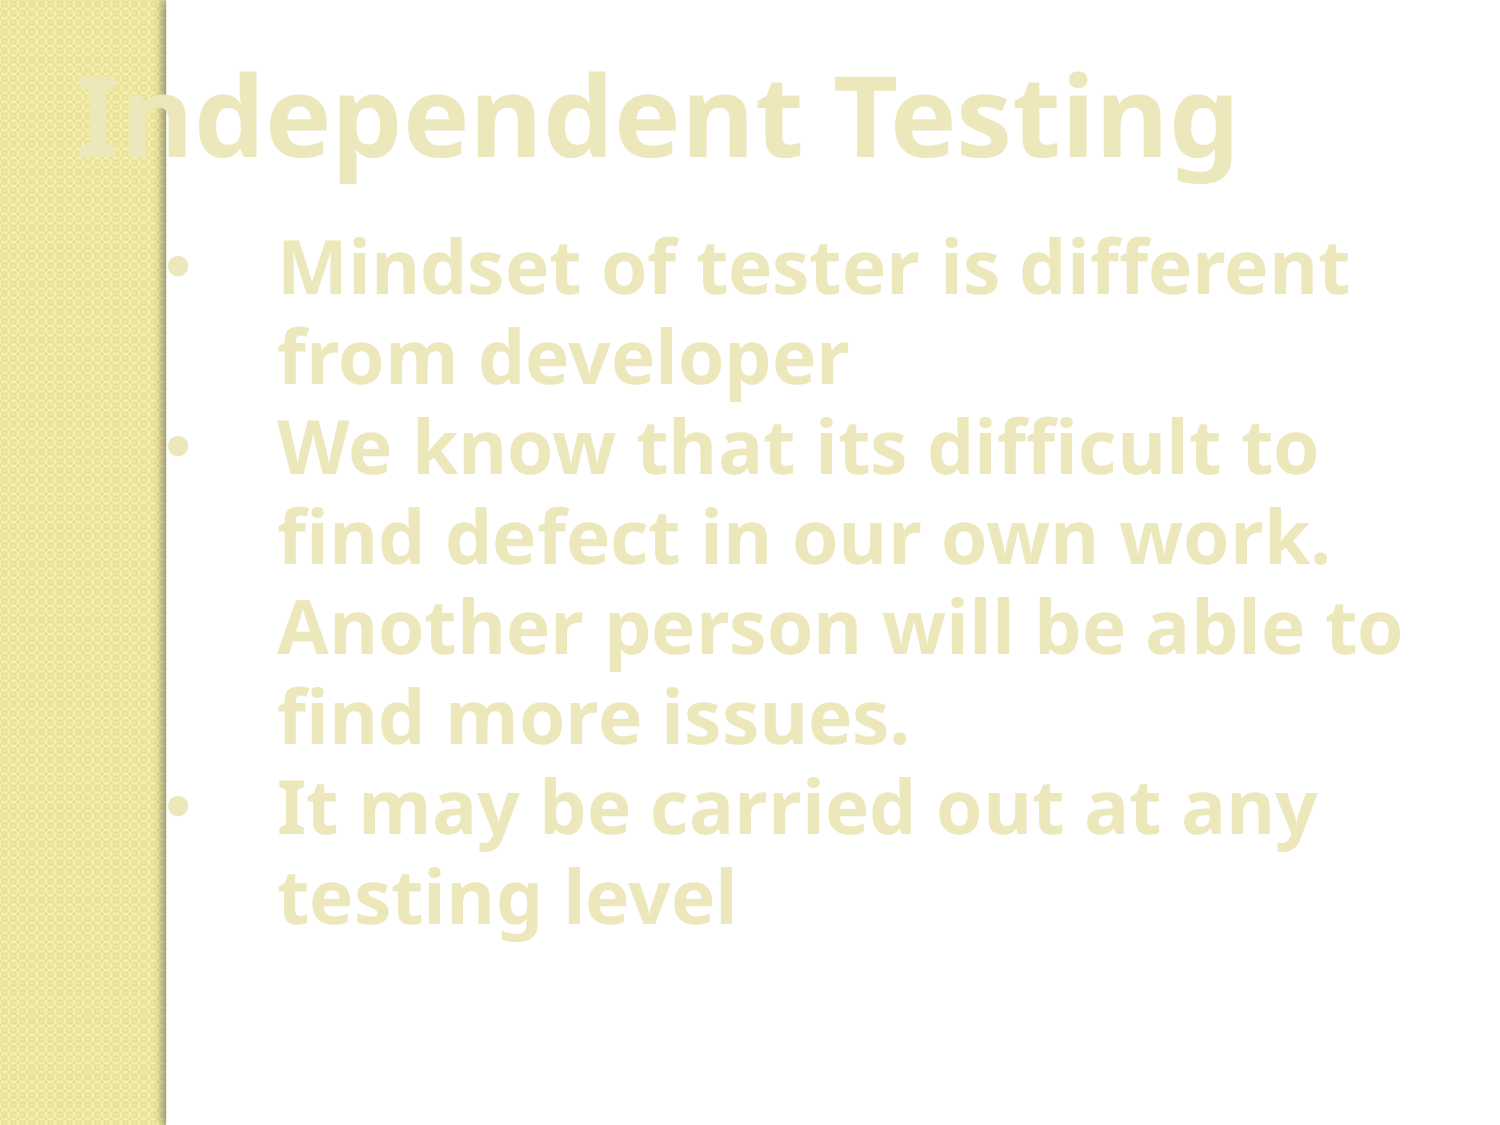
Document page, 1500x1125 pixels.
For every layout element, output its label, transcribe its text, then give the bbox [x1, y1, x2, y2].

text_box Independent Testing [61, 37, 1257, 188]
text_box Mindset of tester is different from developer We know that its difficult to find defect in our own work. Another person will be able to find more issues. It may be carried out at any testing level [149, 212, 1438, 1083]
